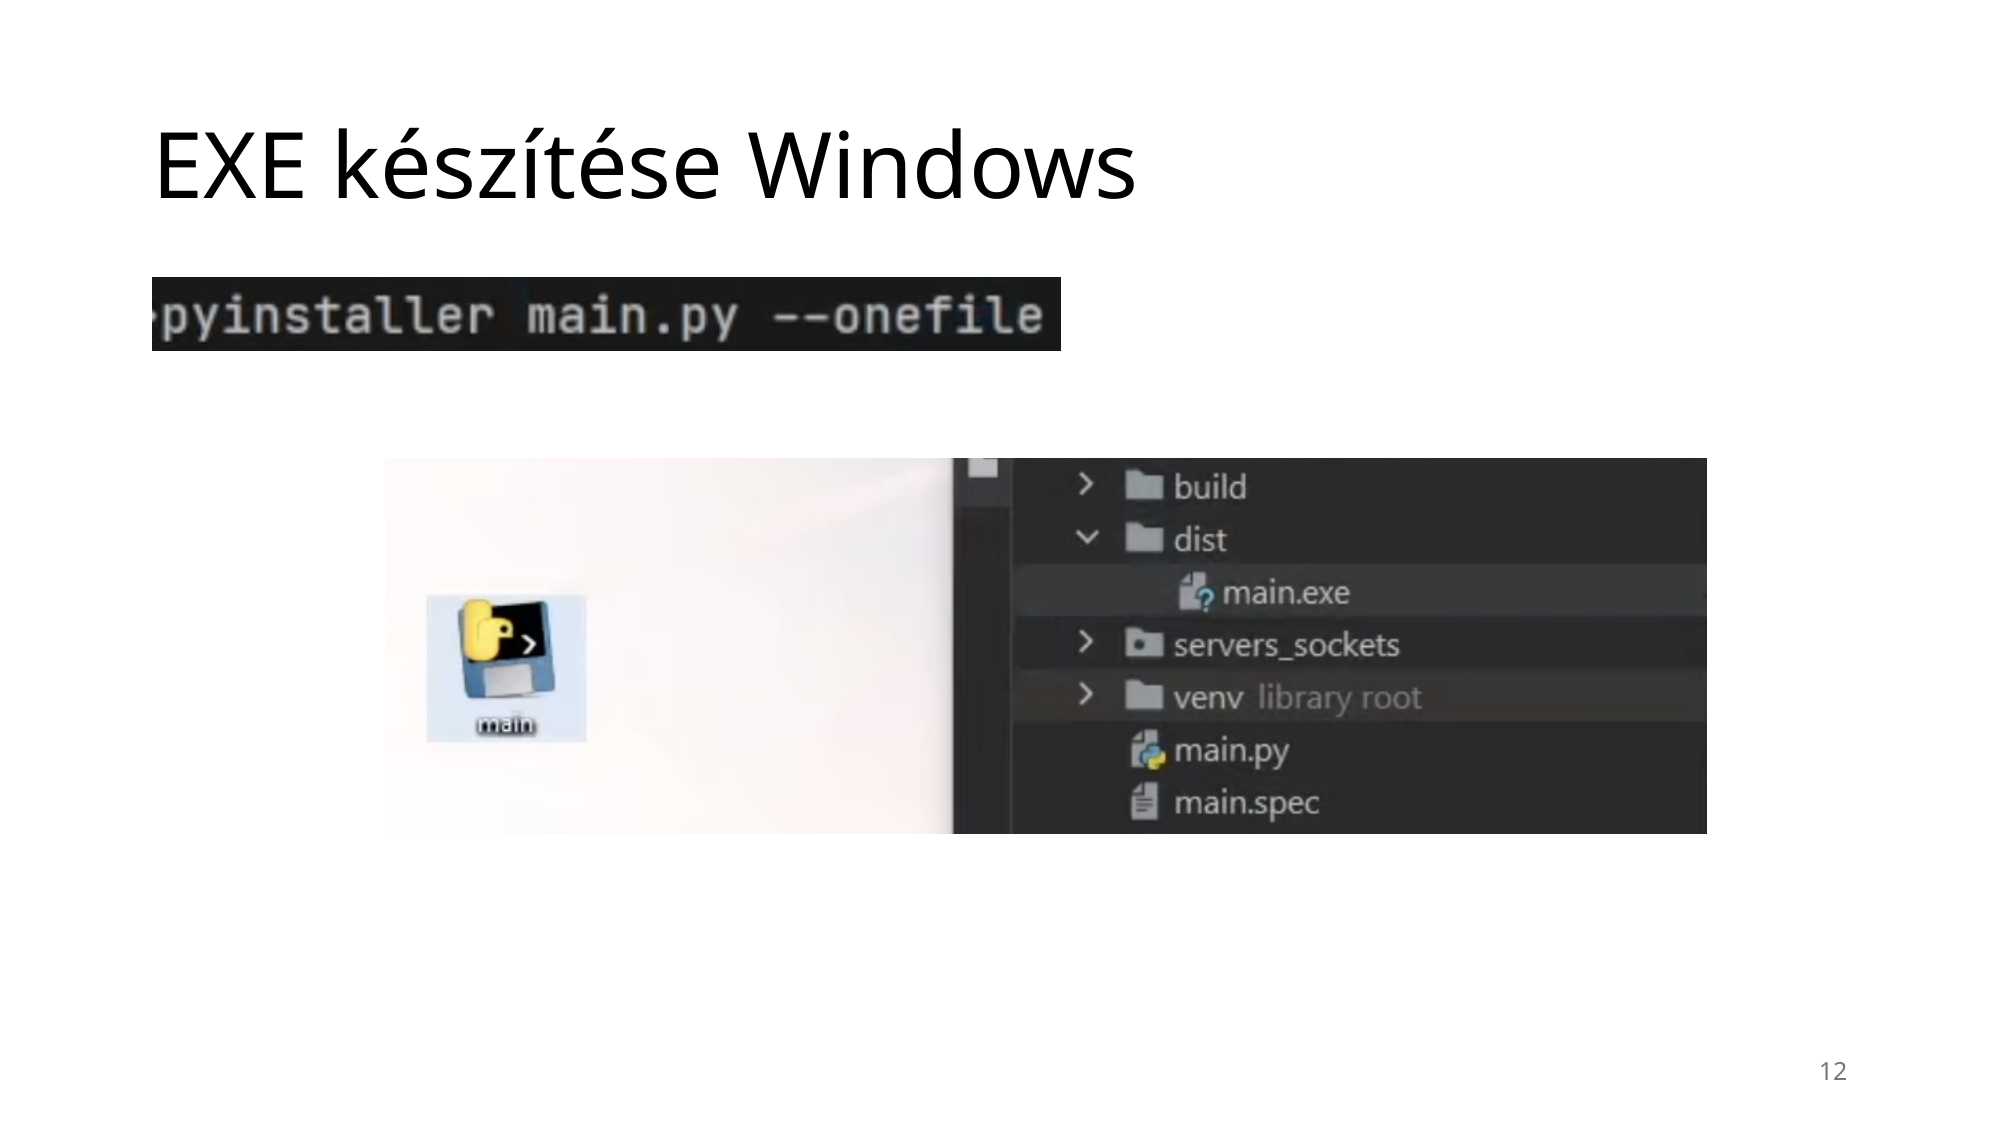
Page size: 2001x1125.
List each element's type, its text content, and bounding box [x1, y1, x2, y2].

title EXE készítése Windows [137, 59, 1863, 278]
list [152, 276, 1062, 351]
slide_number 12 [1412, 1042, 1863, 1103]
picture [384, 457, 1707, 835]
